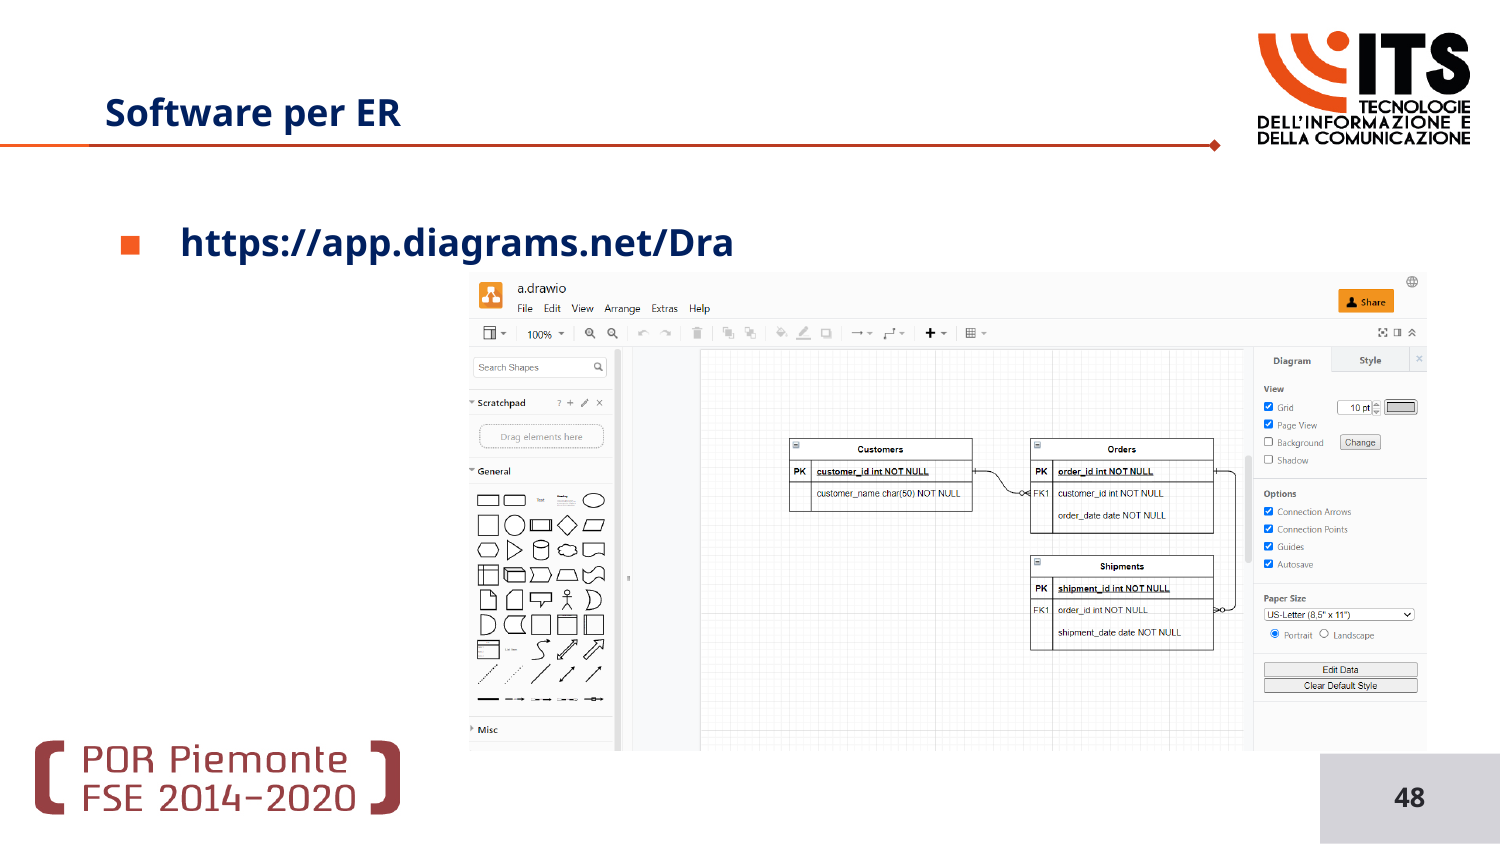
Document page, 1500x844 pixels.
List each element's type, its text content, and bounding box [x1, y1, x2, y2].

picture [0, 0, 1500, 844]
list https://app.diagrams.net/Dra [90, 196, 1320, 681]
slide_number 48 [1320, 753, 1500, 844]
title Software per ER [90, 59, 1215, 150]
